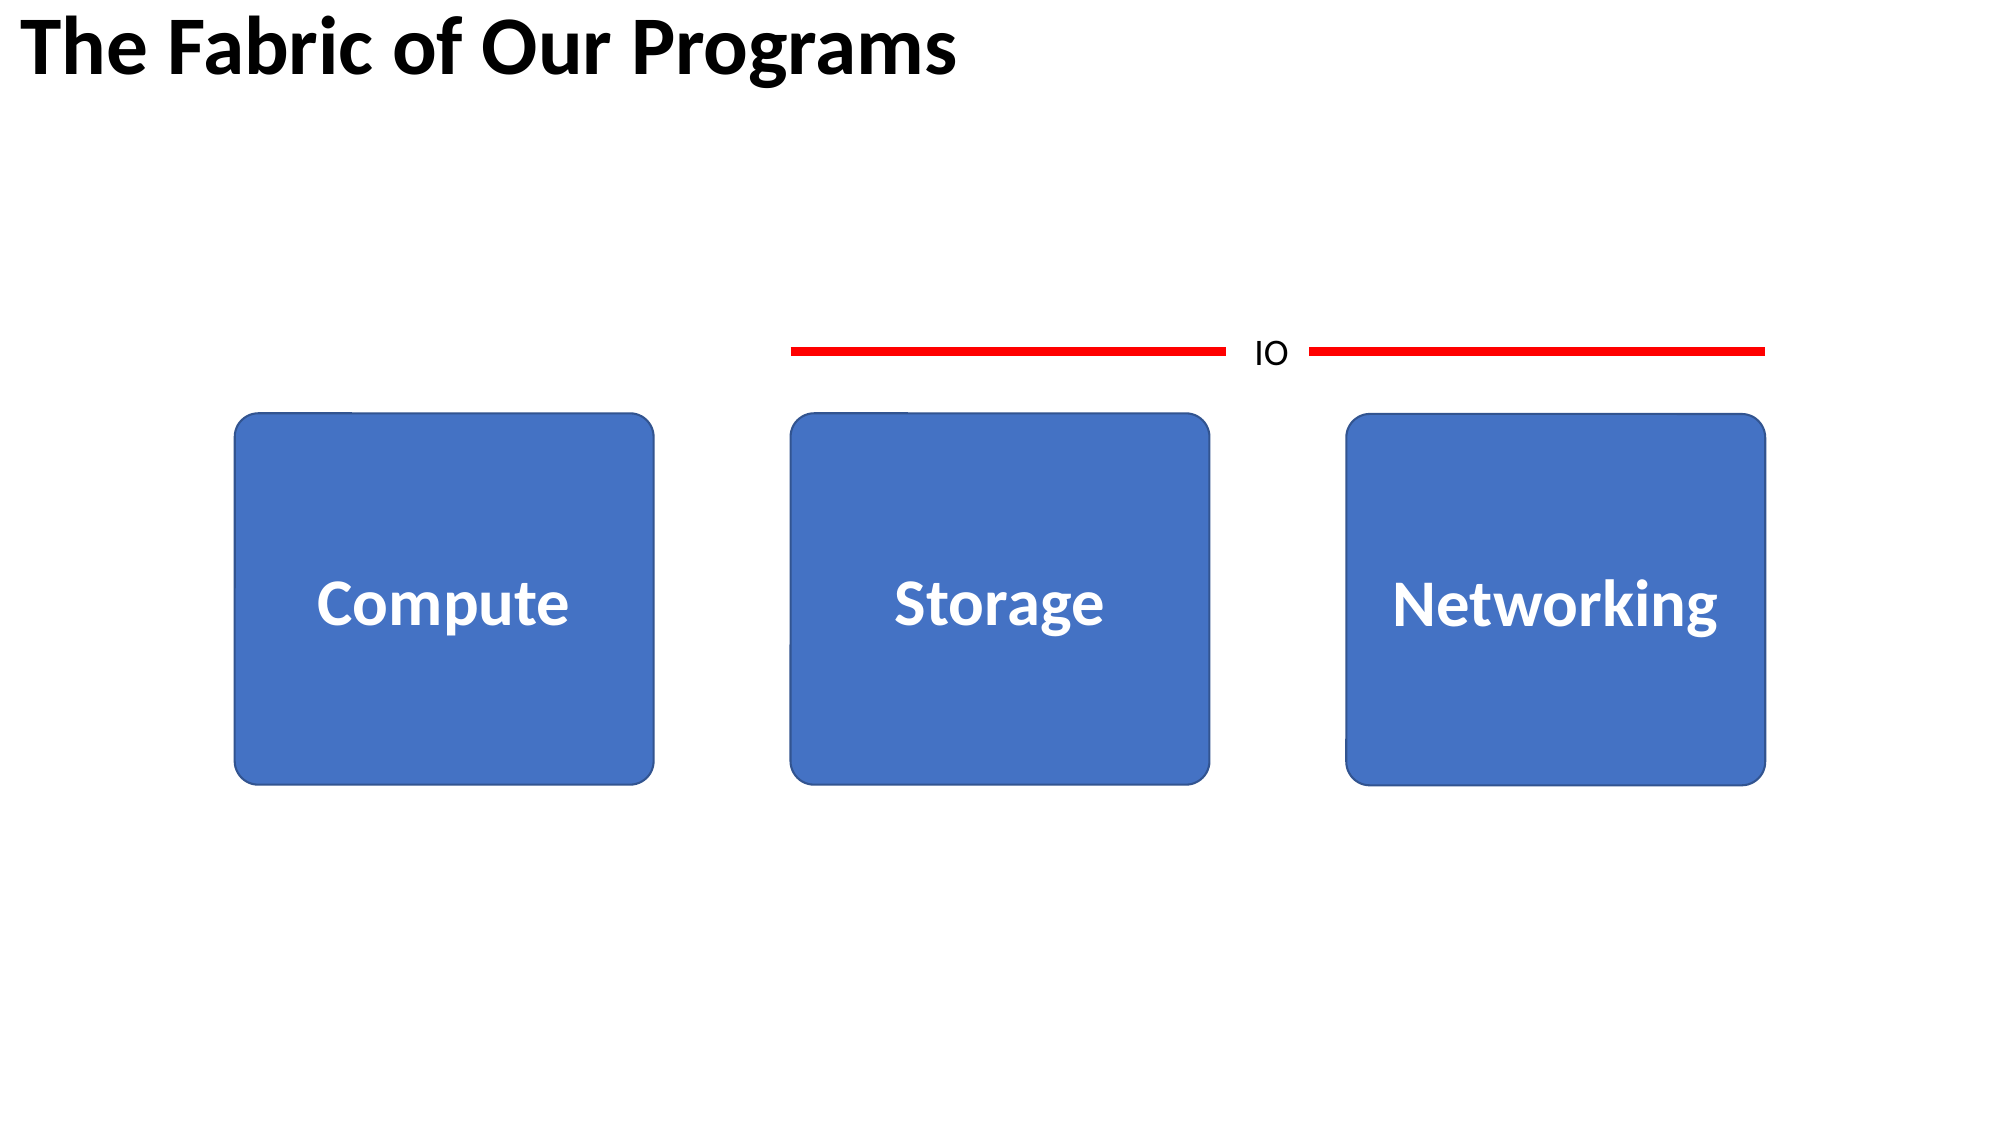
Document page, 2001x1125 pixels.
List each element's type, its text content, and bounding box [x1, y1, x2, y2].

text_box Storage [789, 412, 1211, 786]
text_box Compute [233, 412, 655, 786]
text_box Networking [1345, 412, 1767, 787]
text_box The Fabric of Our Programs [5, 0, 974, 99]
text_box IO [1239, 320, 1304, 381]
